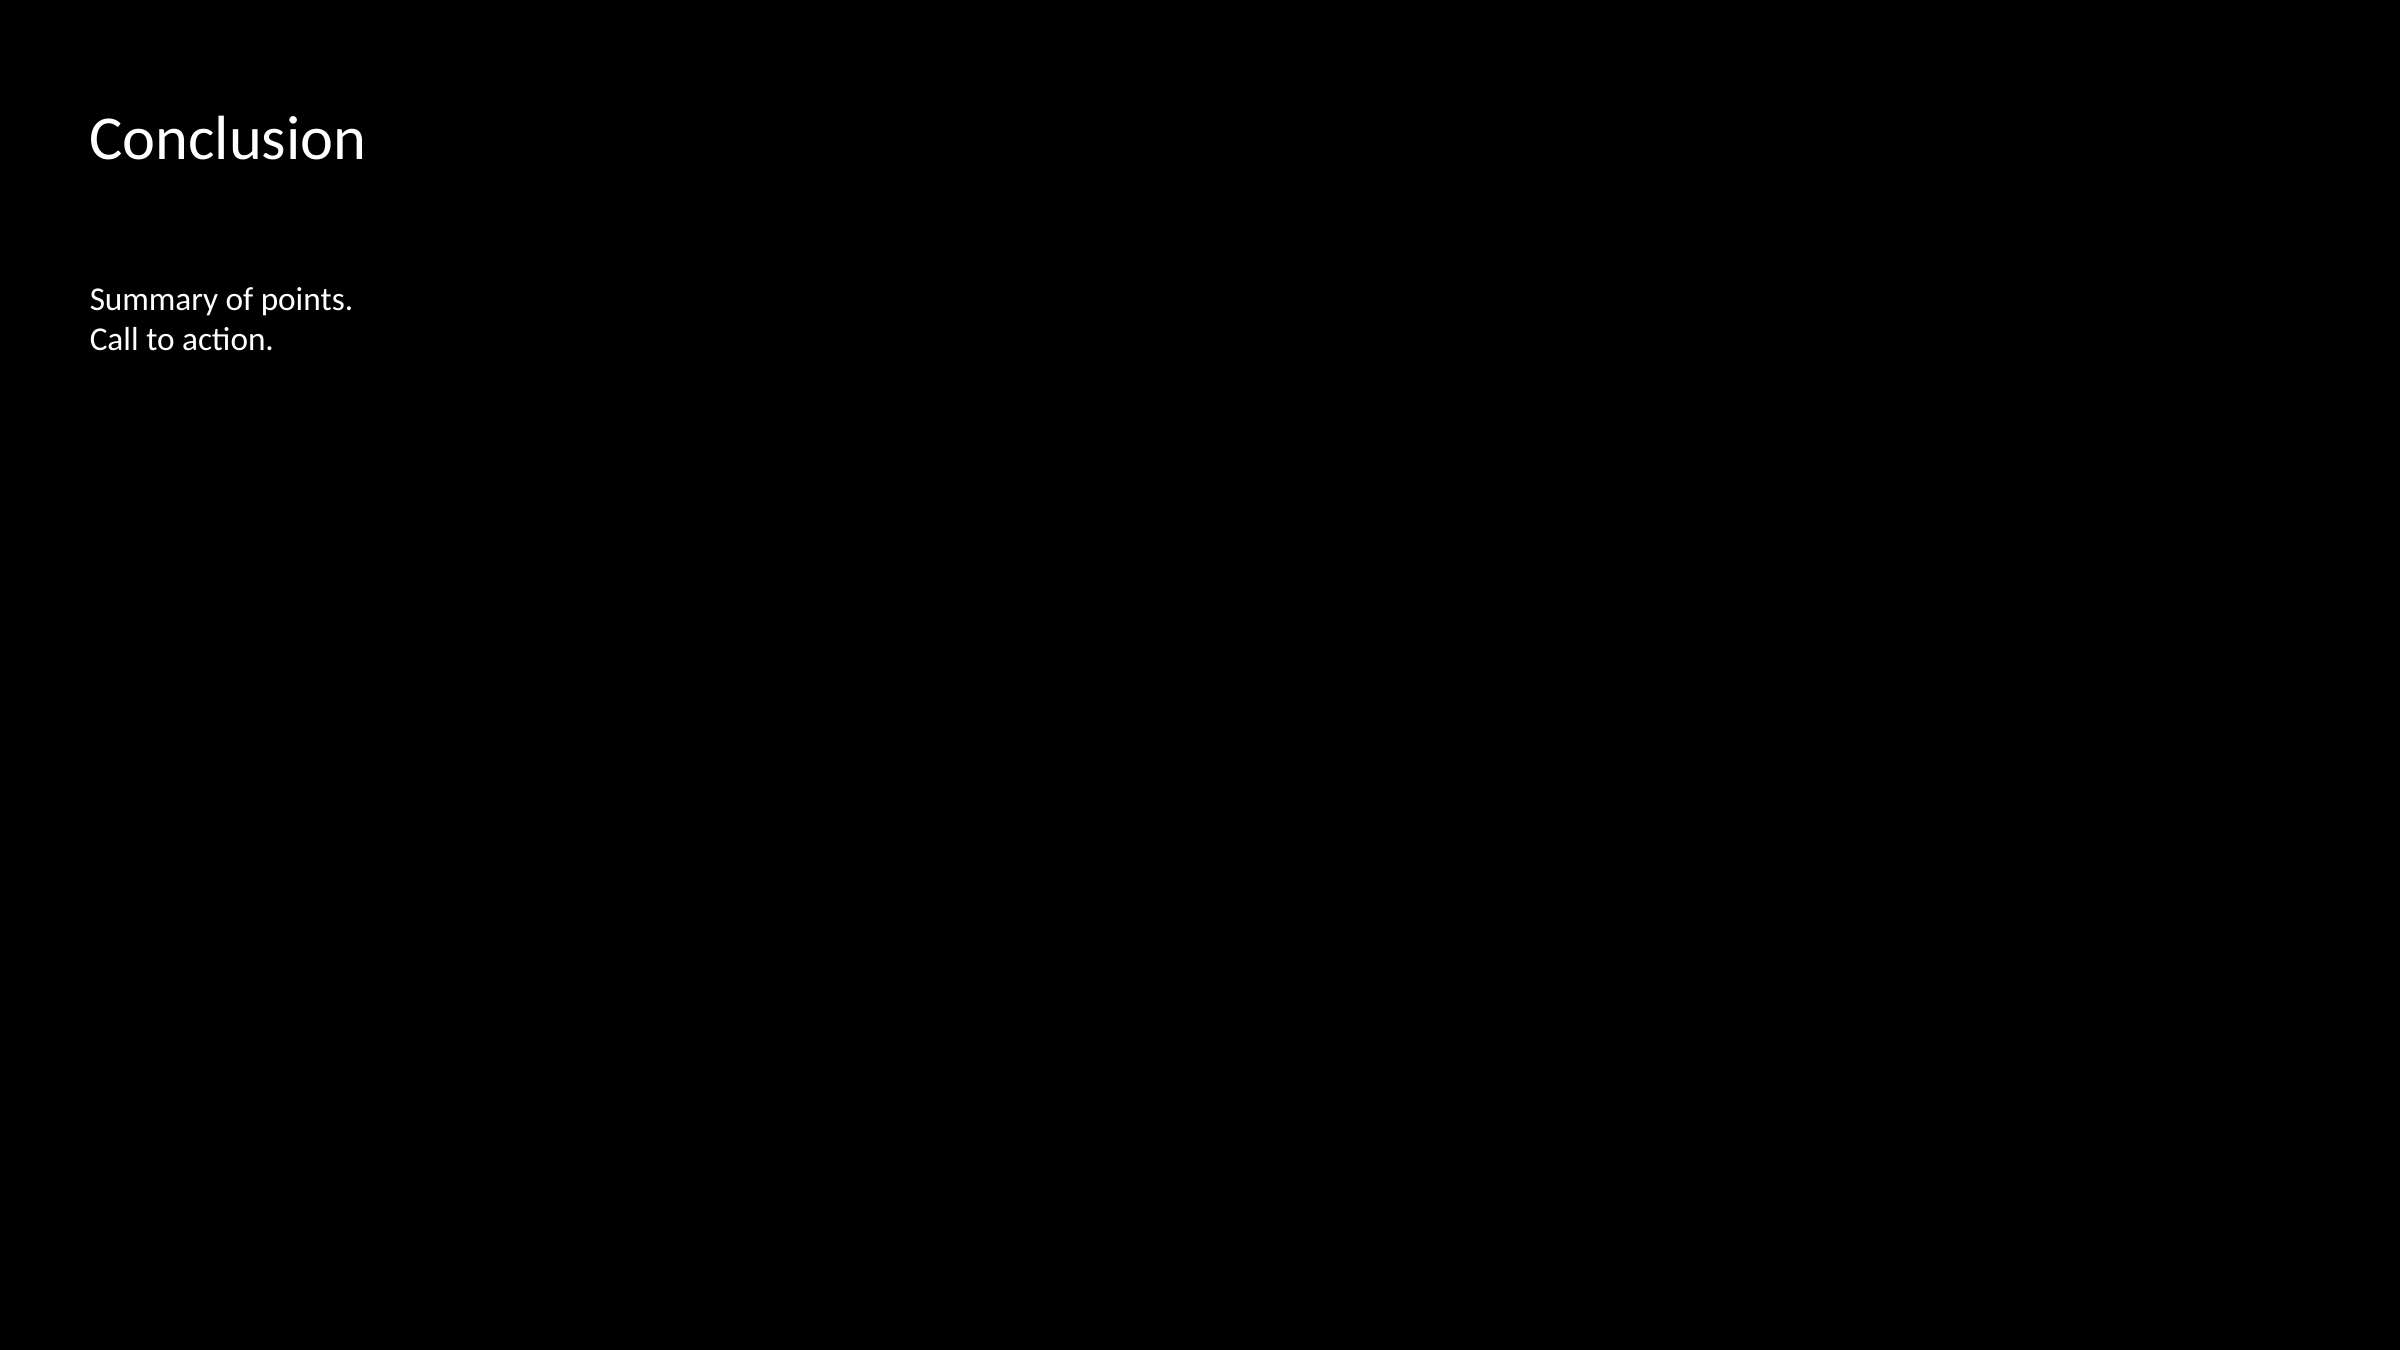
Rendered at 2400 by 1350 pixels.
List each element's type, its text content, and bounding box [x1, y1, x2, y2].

text_box Conclusion [74, 45, 2325, 180]
text_box Summary of points. Call to action. [74, 224, 1560, 365]
